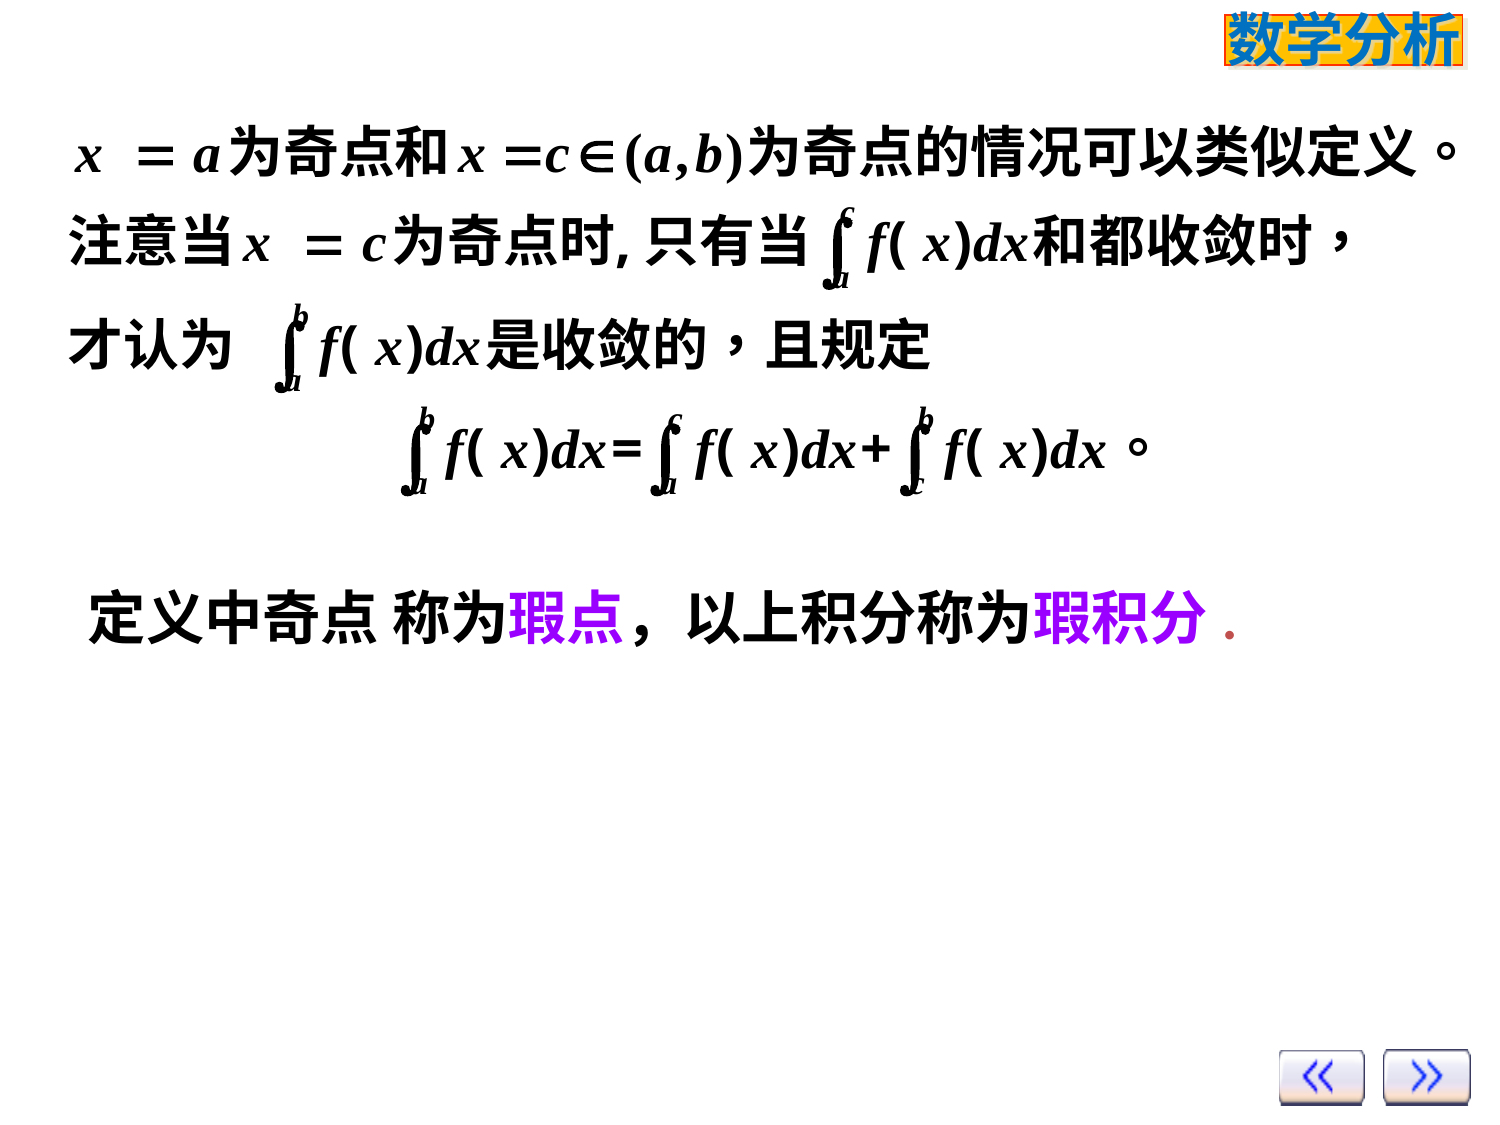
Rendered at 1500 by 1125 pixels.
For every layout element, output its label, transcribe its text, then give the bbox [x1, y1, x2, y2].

picture [1279, 1050, 1365, 1106]
picture [1383, 1049, 1471, 1106]
text_box 定义中奇点 称为瑕点，以上积分称为瑕积分. [73, 582, 1253, 659]
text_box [11, 116, 1489, 575]
